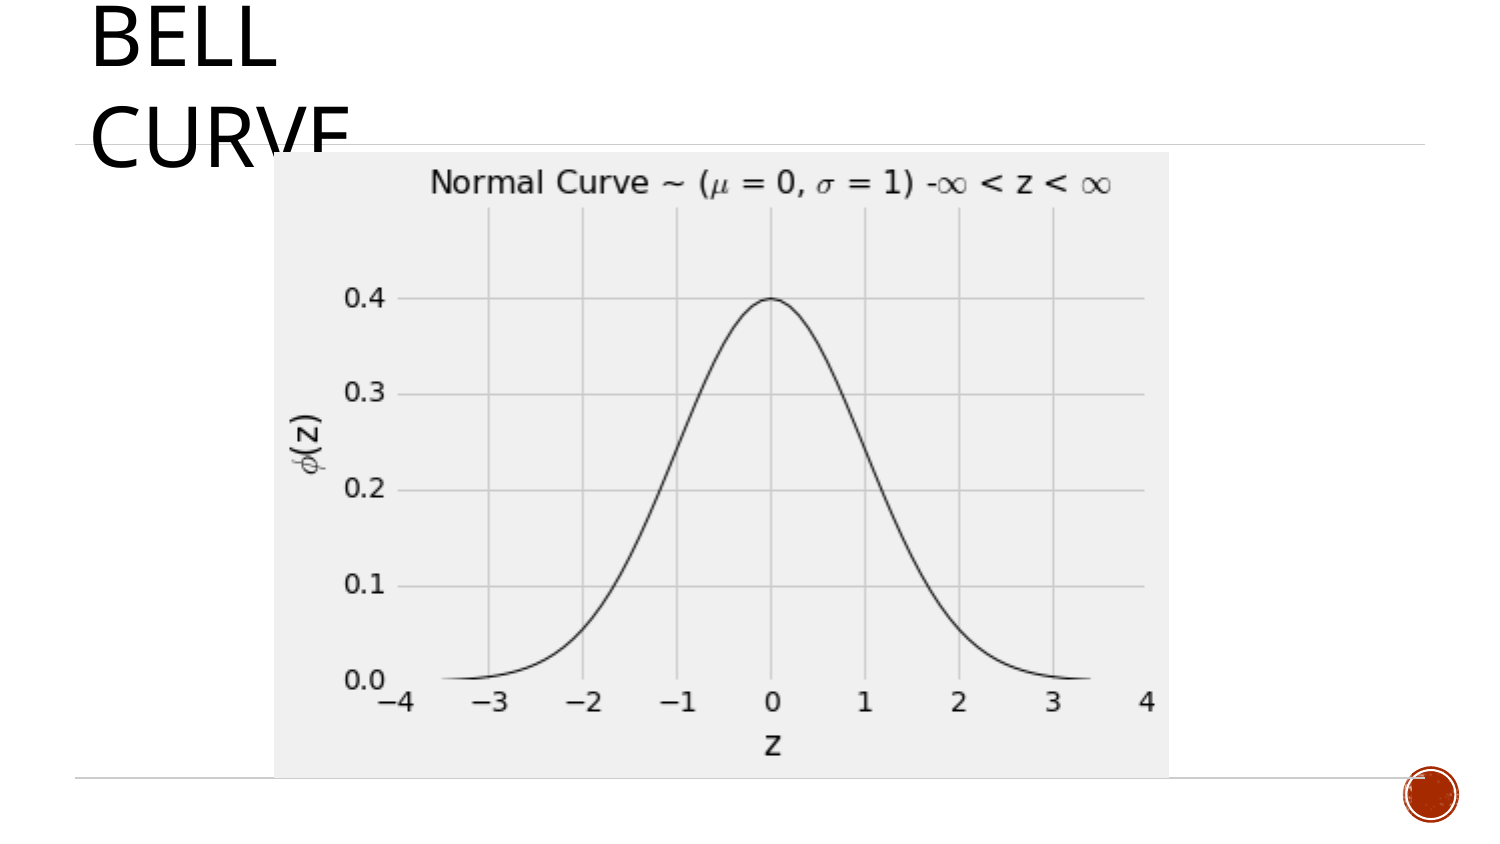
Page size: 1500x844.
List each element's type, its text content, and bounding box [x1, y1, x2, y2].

title Bell Curve [86, 0, 462, 185]
picture [274, 152, 1169, 778]
